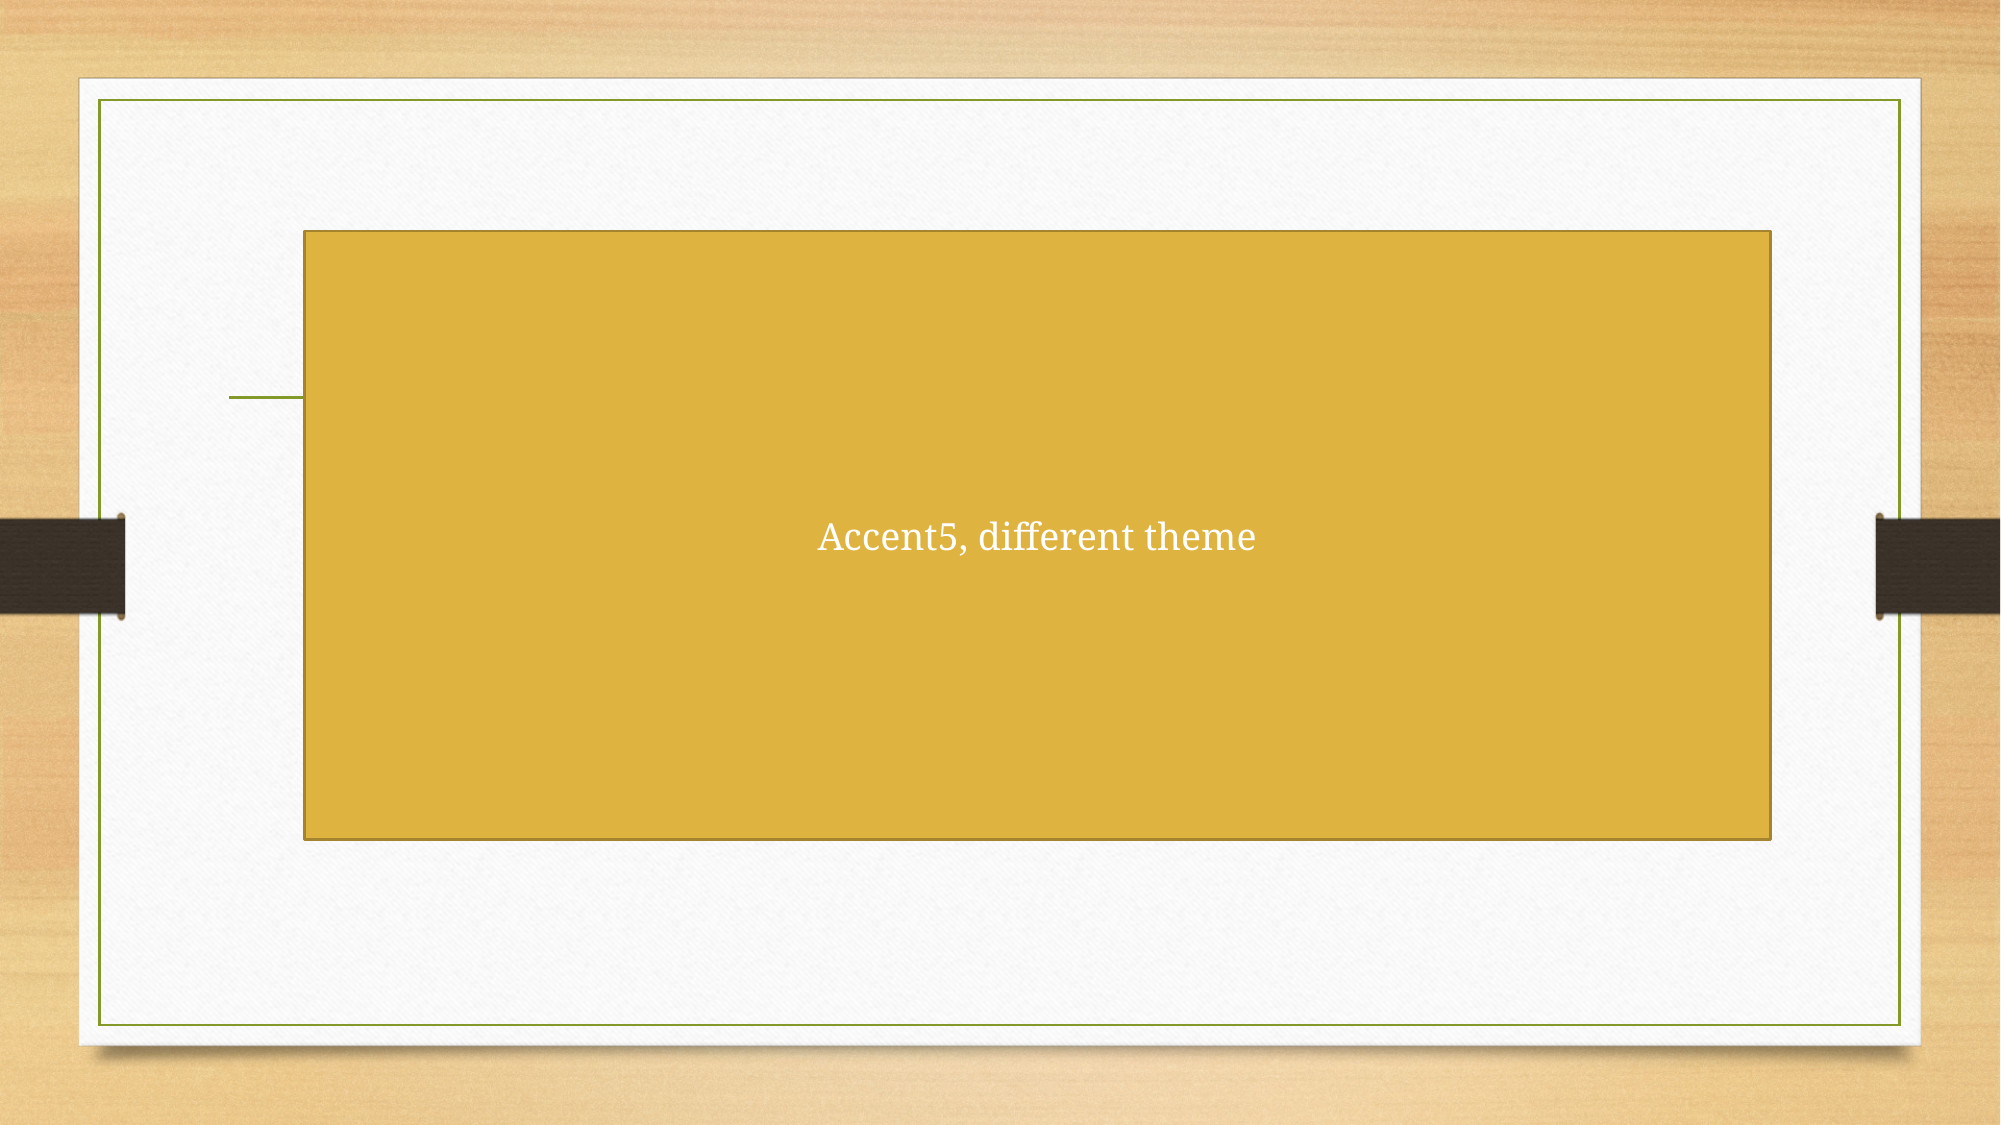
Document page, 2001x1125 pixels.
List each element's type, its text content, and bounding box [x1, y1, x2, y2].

picture [0, 0, 2001, 1125]
text_box Accent5, different theme [303, 230, 1772, 841]
